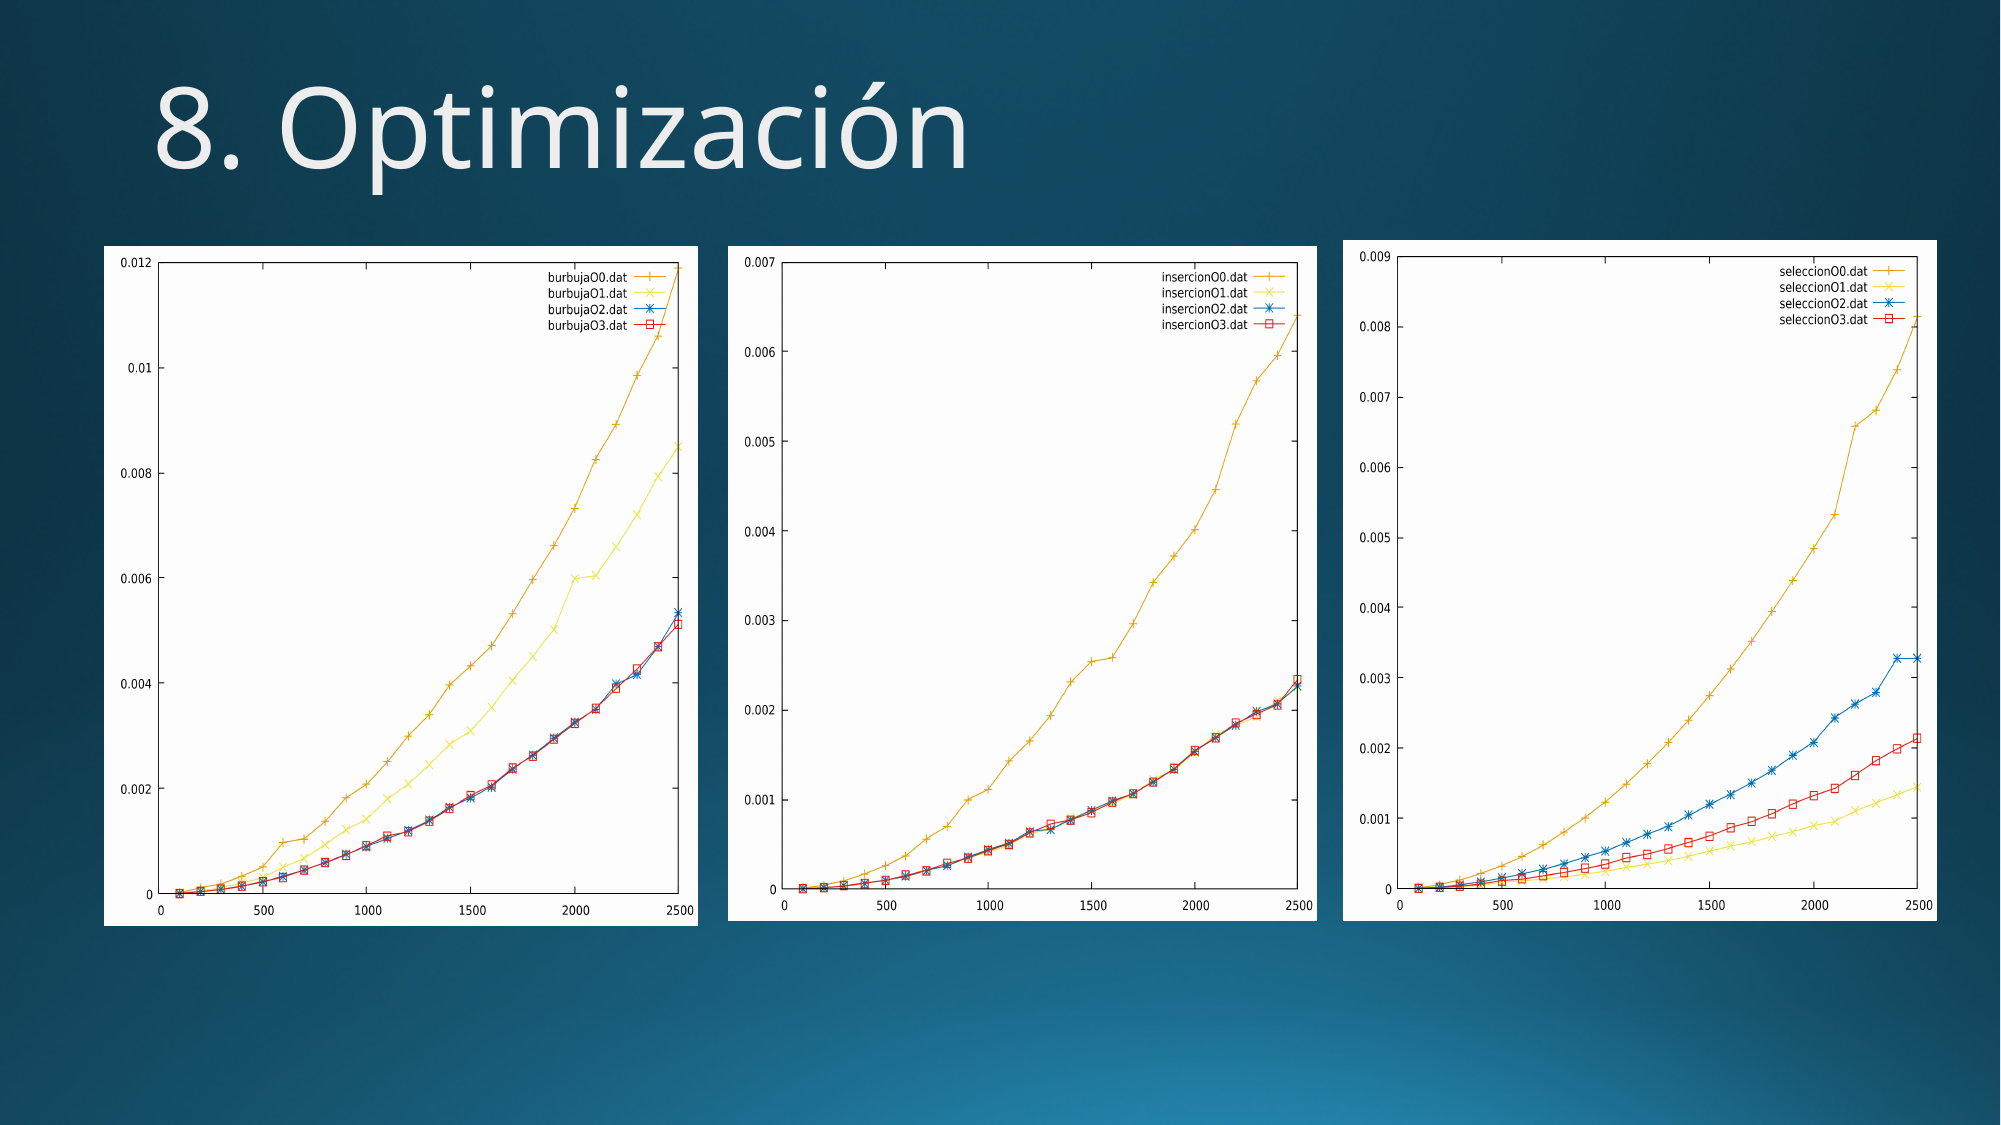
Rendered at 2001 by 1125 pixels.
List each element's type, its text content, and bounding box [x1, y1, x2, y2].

table_header [399, 71, 2000, 169]
text_box 8. Optimización [137, 23, 1863, 241]
picture [0, 0, 2001, 1125]
